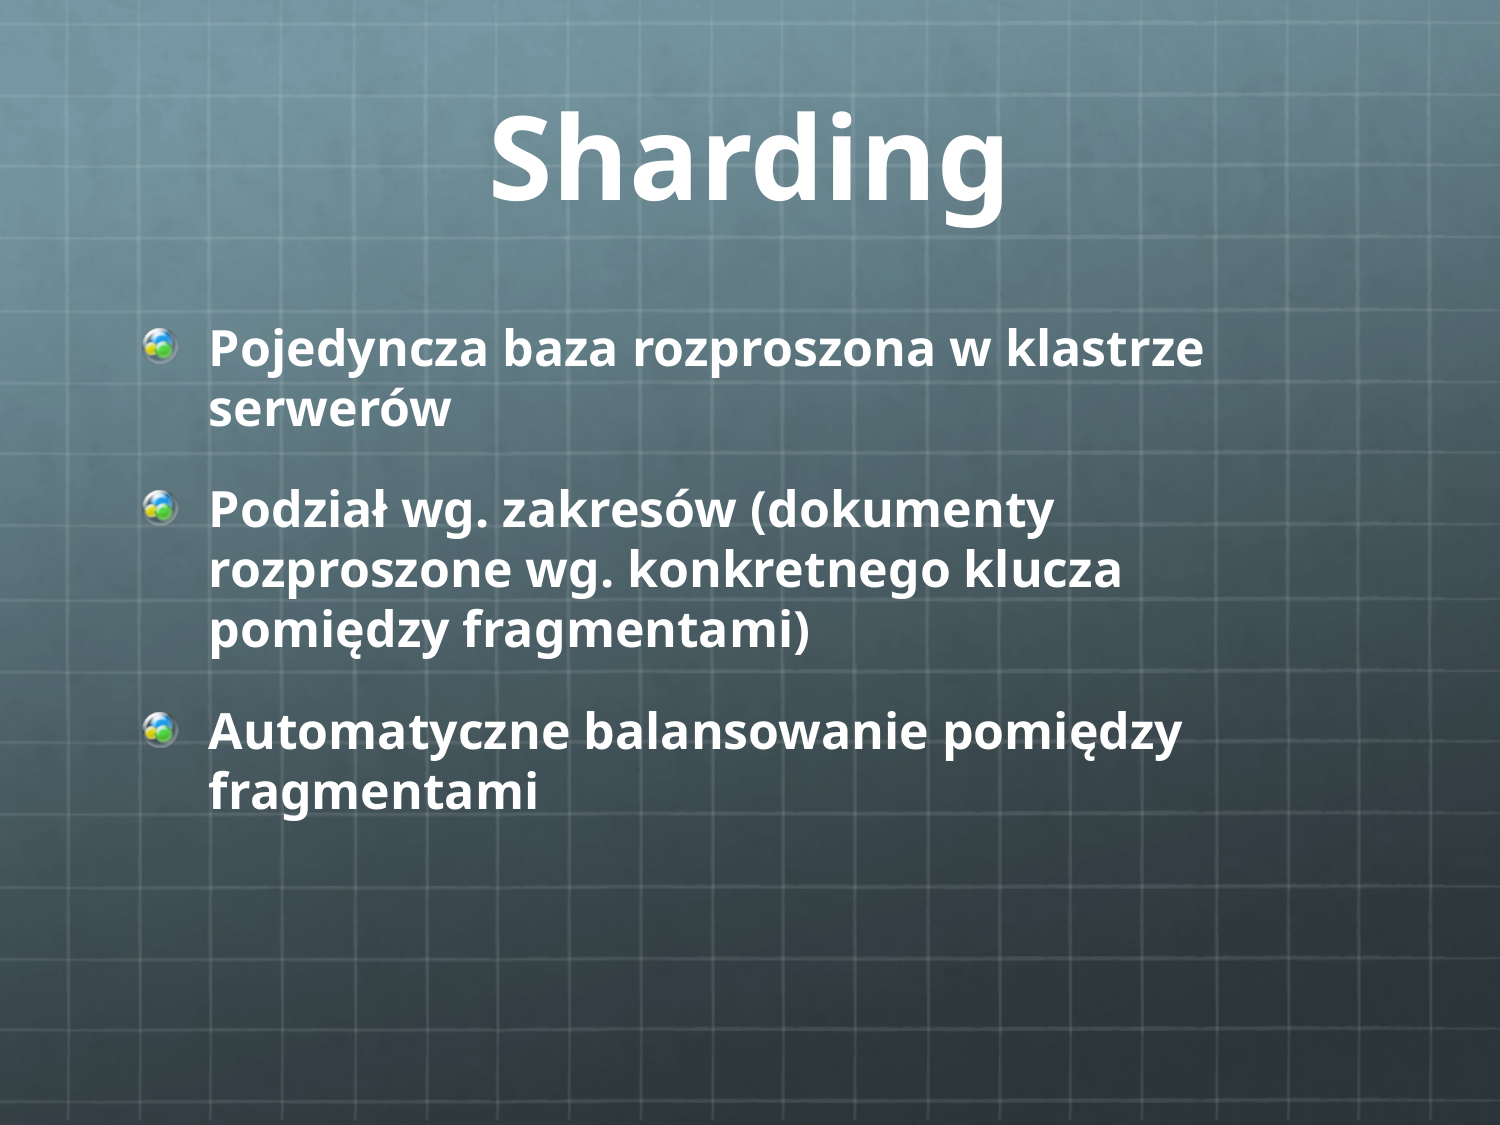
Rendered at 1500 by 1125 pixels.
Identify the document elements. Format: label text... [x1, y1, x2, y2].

title Sharding [127, 17, 1372, 289]
list Pojedyncza baza rozproszona w klastrze serwerów Podział wg. zakresów (dokumenty rozproszone wg. konkretnego klucza pomiędzy fragmentami) Automatyczne balansowanie pomiędzy fragmentami [127, 308, 1372, 958]
picture [0, 0, 1500, 1125]
